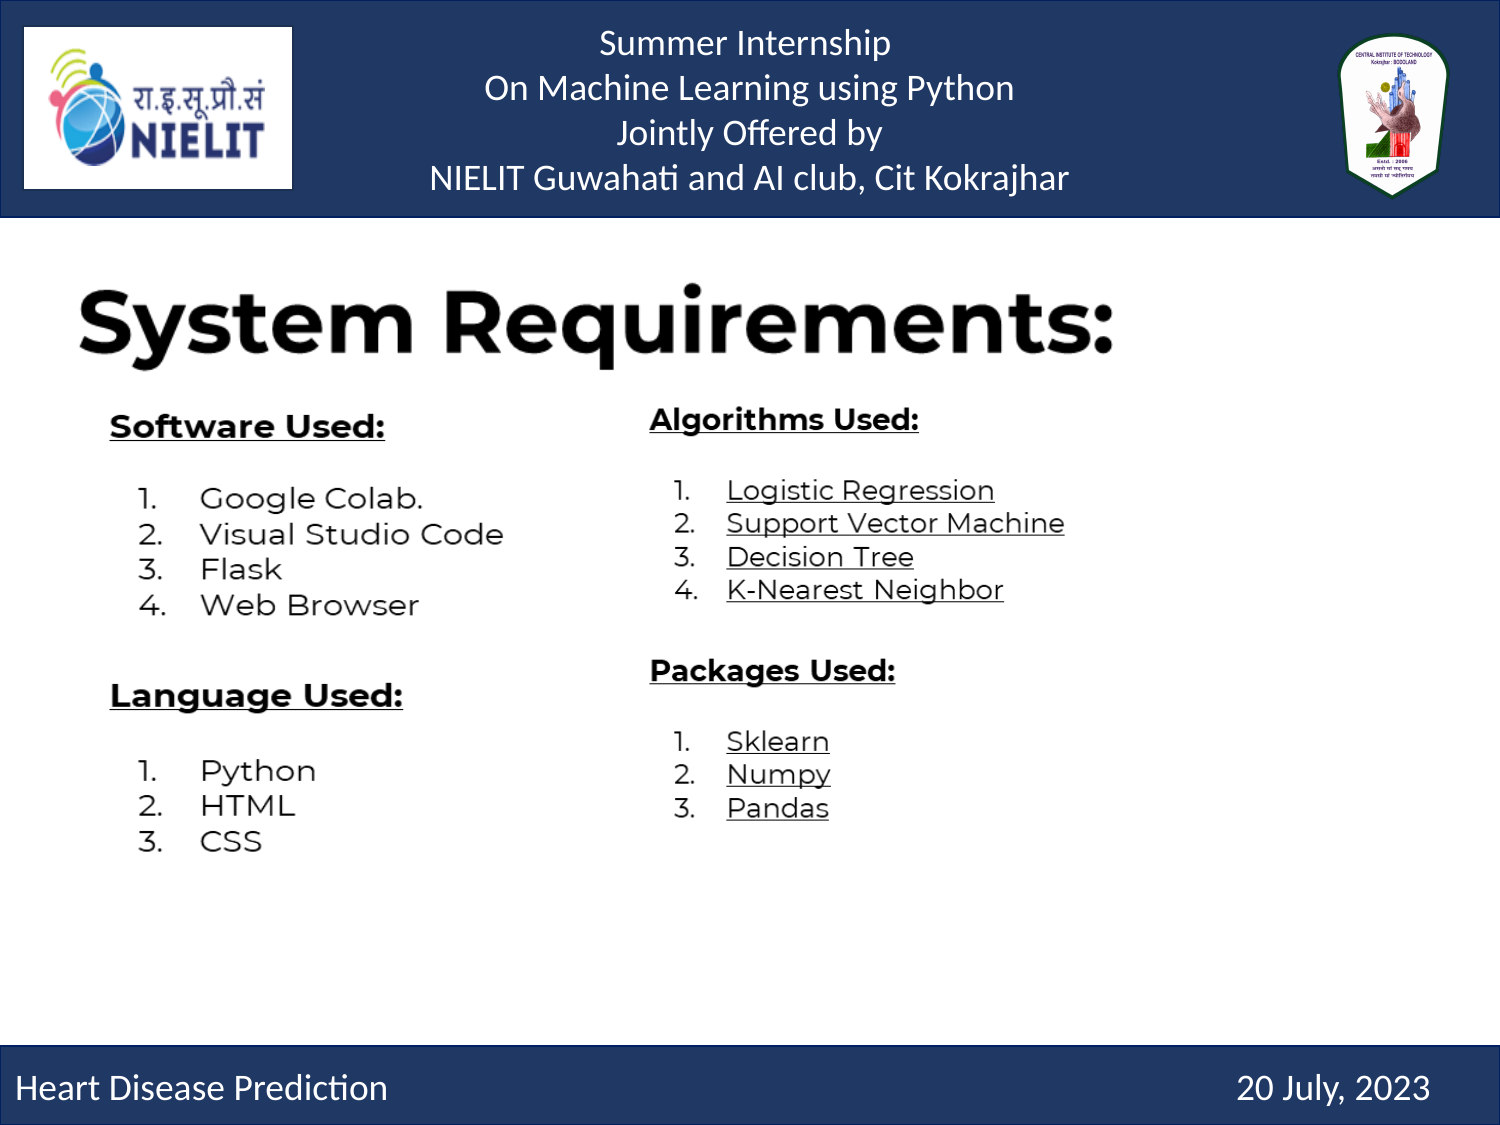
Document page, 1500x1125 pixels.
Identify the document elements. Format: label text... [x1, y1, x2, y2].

picture [22, 241, 1500, 904]
text_box [23, 26, 294, 191]
picture [1315, 4, 1477, 210]
text_box 20 July, 2023 [1221, 1054, 1477, 1115]
text_box Summer Internship On Machine Learning using Python Jointly Offered by NIELIT Guwahati and AI club, Cit Kokrajhar [0, 0, 1500, 218]
picture [44, 48, 265, 166]
text_box Heart Disease Prediction [0, 1045, 1500, 1125]
